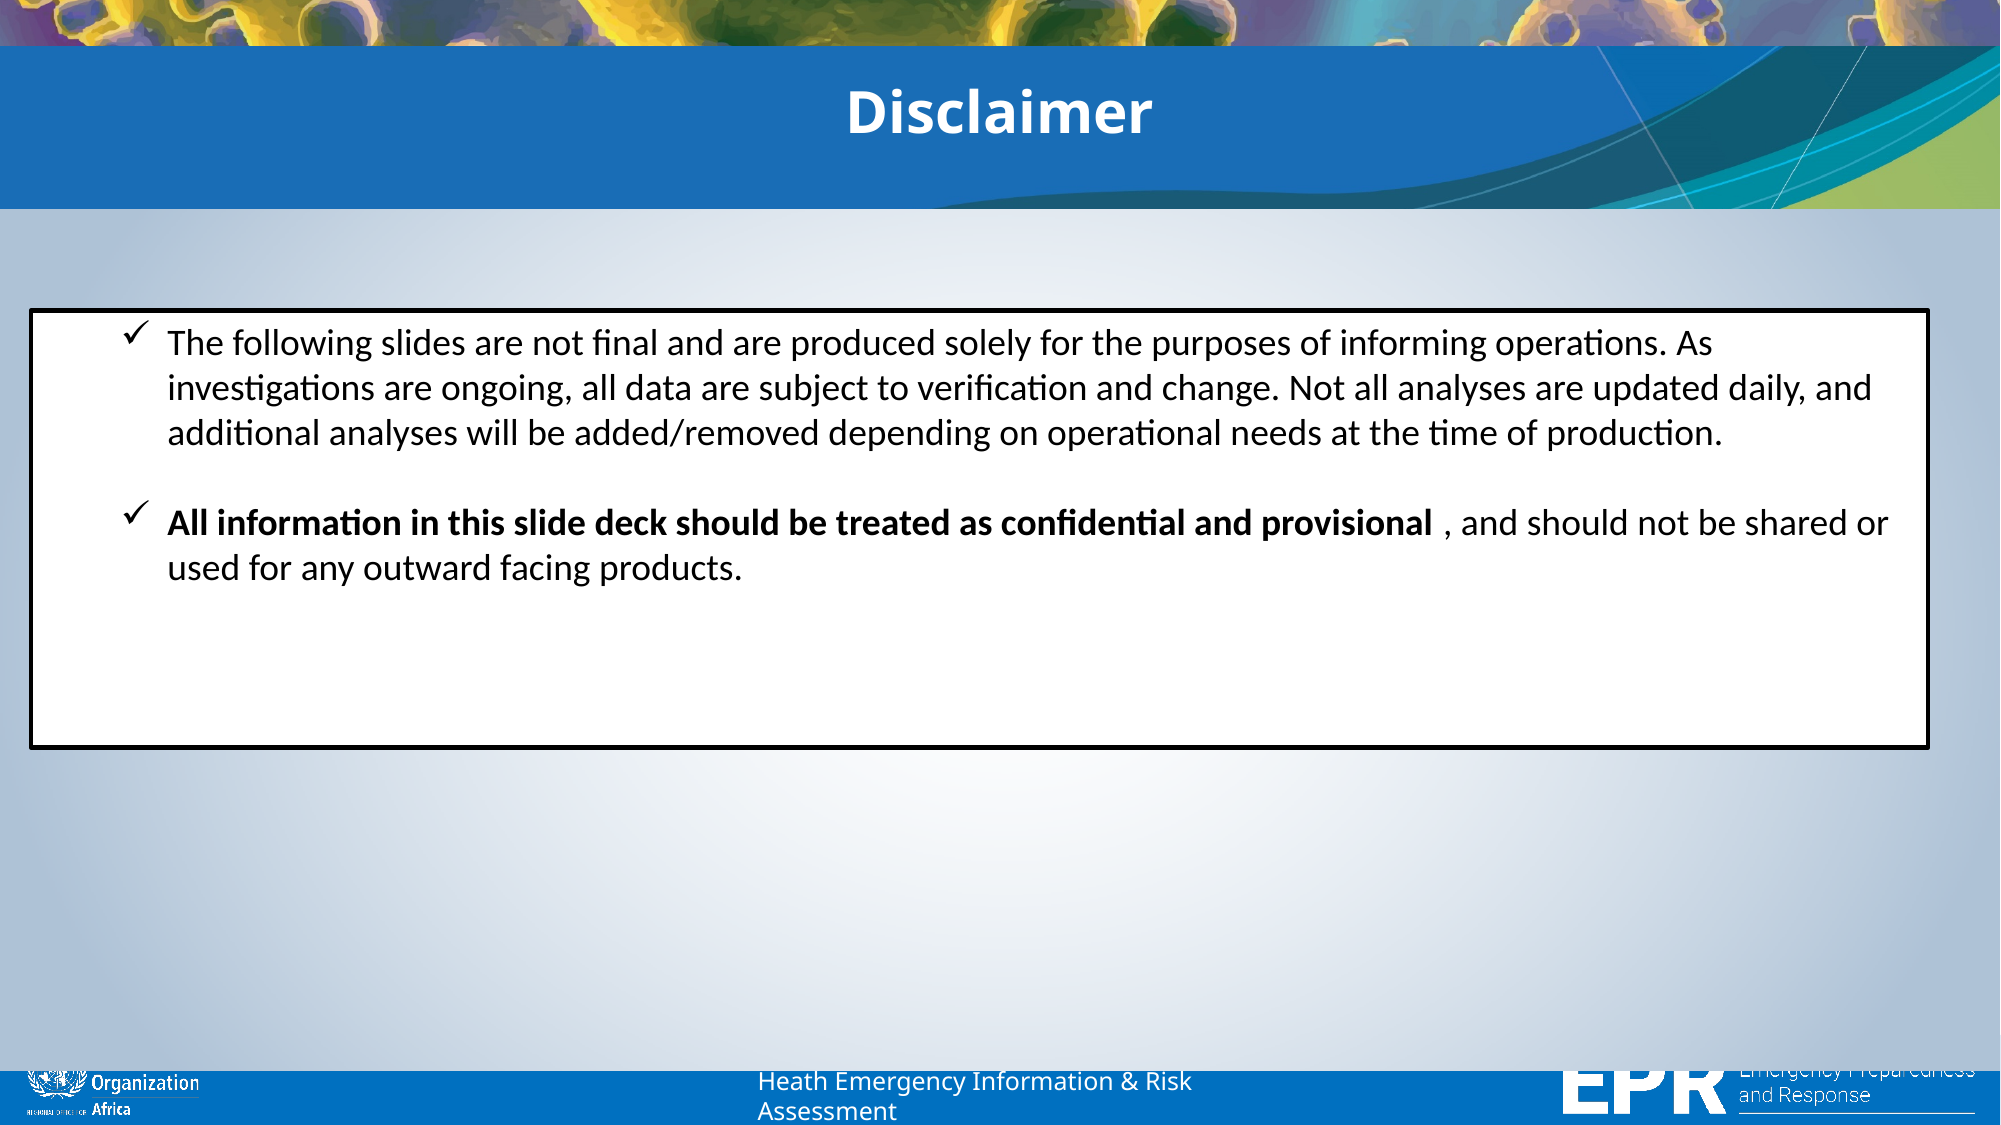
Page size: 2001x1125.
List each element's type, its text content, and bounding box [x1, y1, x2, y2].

picture [0, 0, 2000, 47]
title Disclaimer [0, 47, 2000, 173]
picture [0, 173, 2000, 1117]
